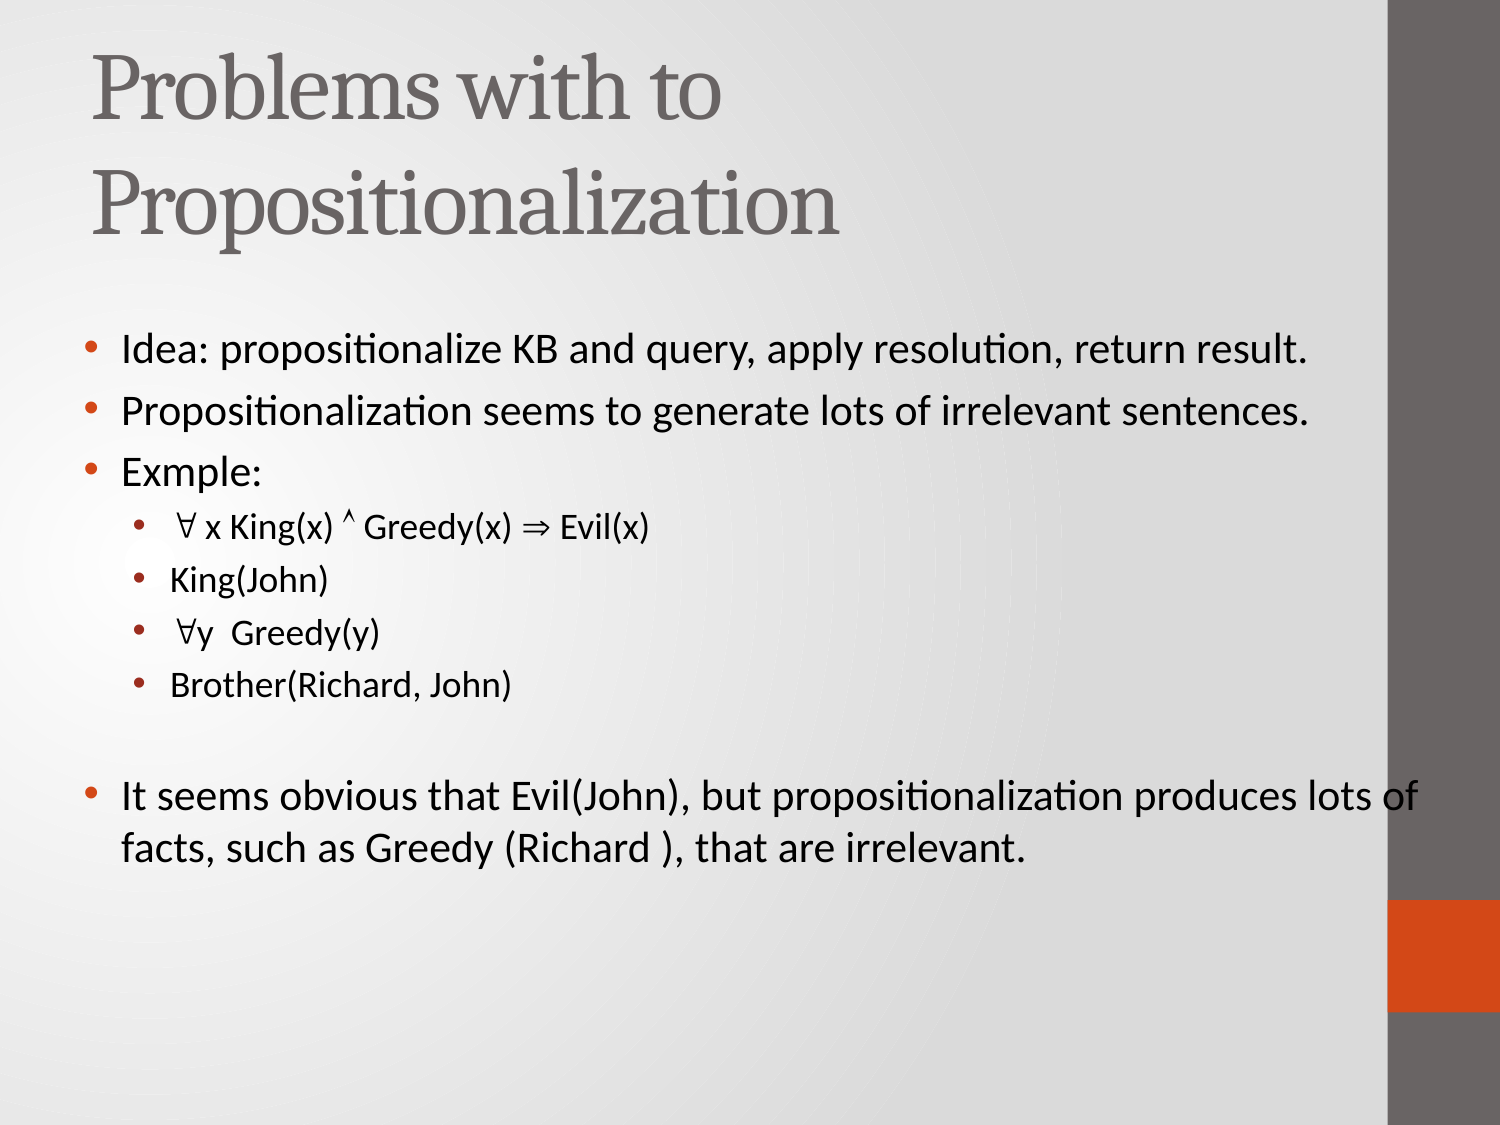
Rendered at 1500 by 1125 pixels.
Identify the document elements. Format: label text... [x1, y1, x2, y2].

title Problems with to Propositionalization [75, 45, 1325, 233]
list Idea: propositionalize KB and query, apply resolution, return result. Propositionalization seems to generate lots of irrelevant sentences. Exmple:  x King(x)  Greedy(x)  Evil(x) King(John) y Greedy(y) Brother(Richard, John) It seems obvious that Evil(John), but propositionalization produces lots of facts, such as Greedy (Richard ), that are irrelevant. [50, 312, 1450, 963]
